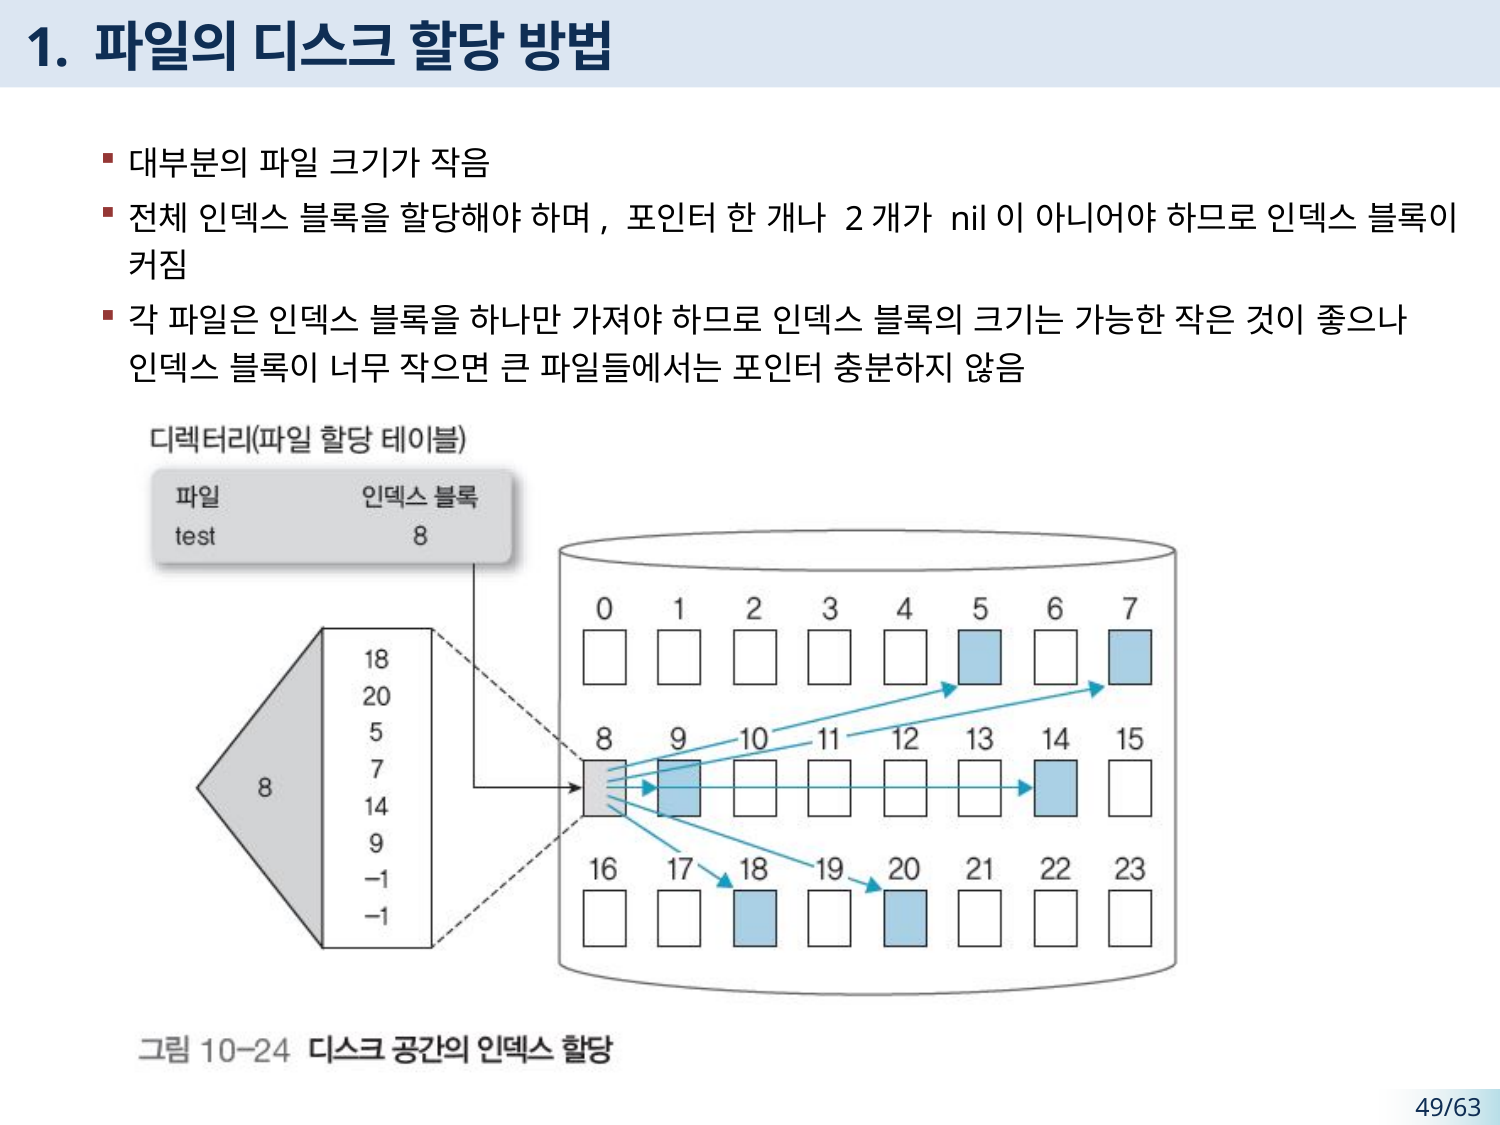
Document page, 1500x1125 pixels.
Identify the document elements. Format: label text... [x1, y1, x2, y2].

list 대부분의 파일 크기가 작음 전체 인덱스 블록을 할당해야 하며, 포인터 한 개나 2개가 nil이 아니어야 하므로 인덱스 블록이 커짐 각 파일은 인덱스 블록을 하나만 가져야 하므로 인덱스 블록의 크기는 가능한 작은 것이 좋으나 인덱스 블록이 너무 작으면 큰 파일들에서는 포인터 충분하지 않음 [10, 126, 1481, 1057]
title 1. 파일의 디스크 할당 방법 [10, 5, 1481, 84]
picture [122, 409, 1194, 1081]
